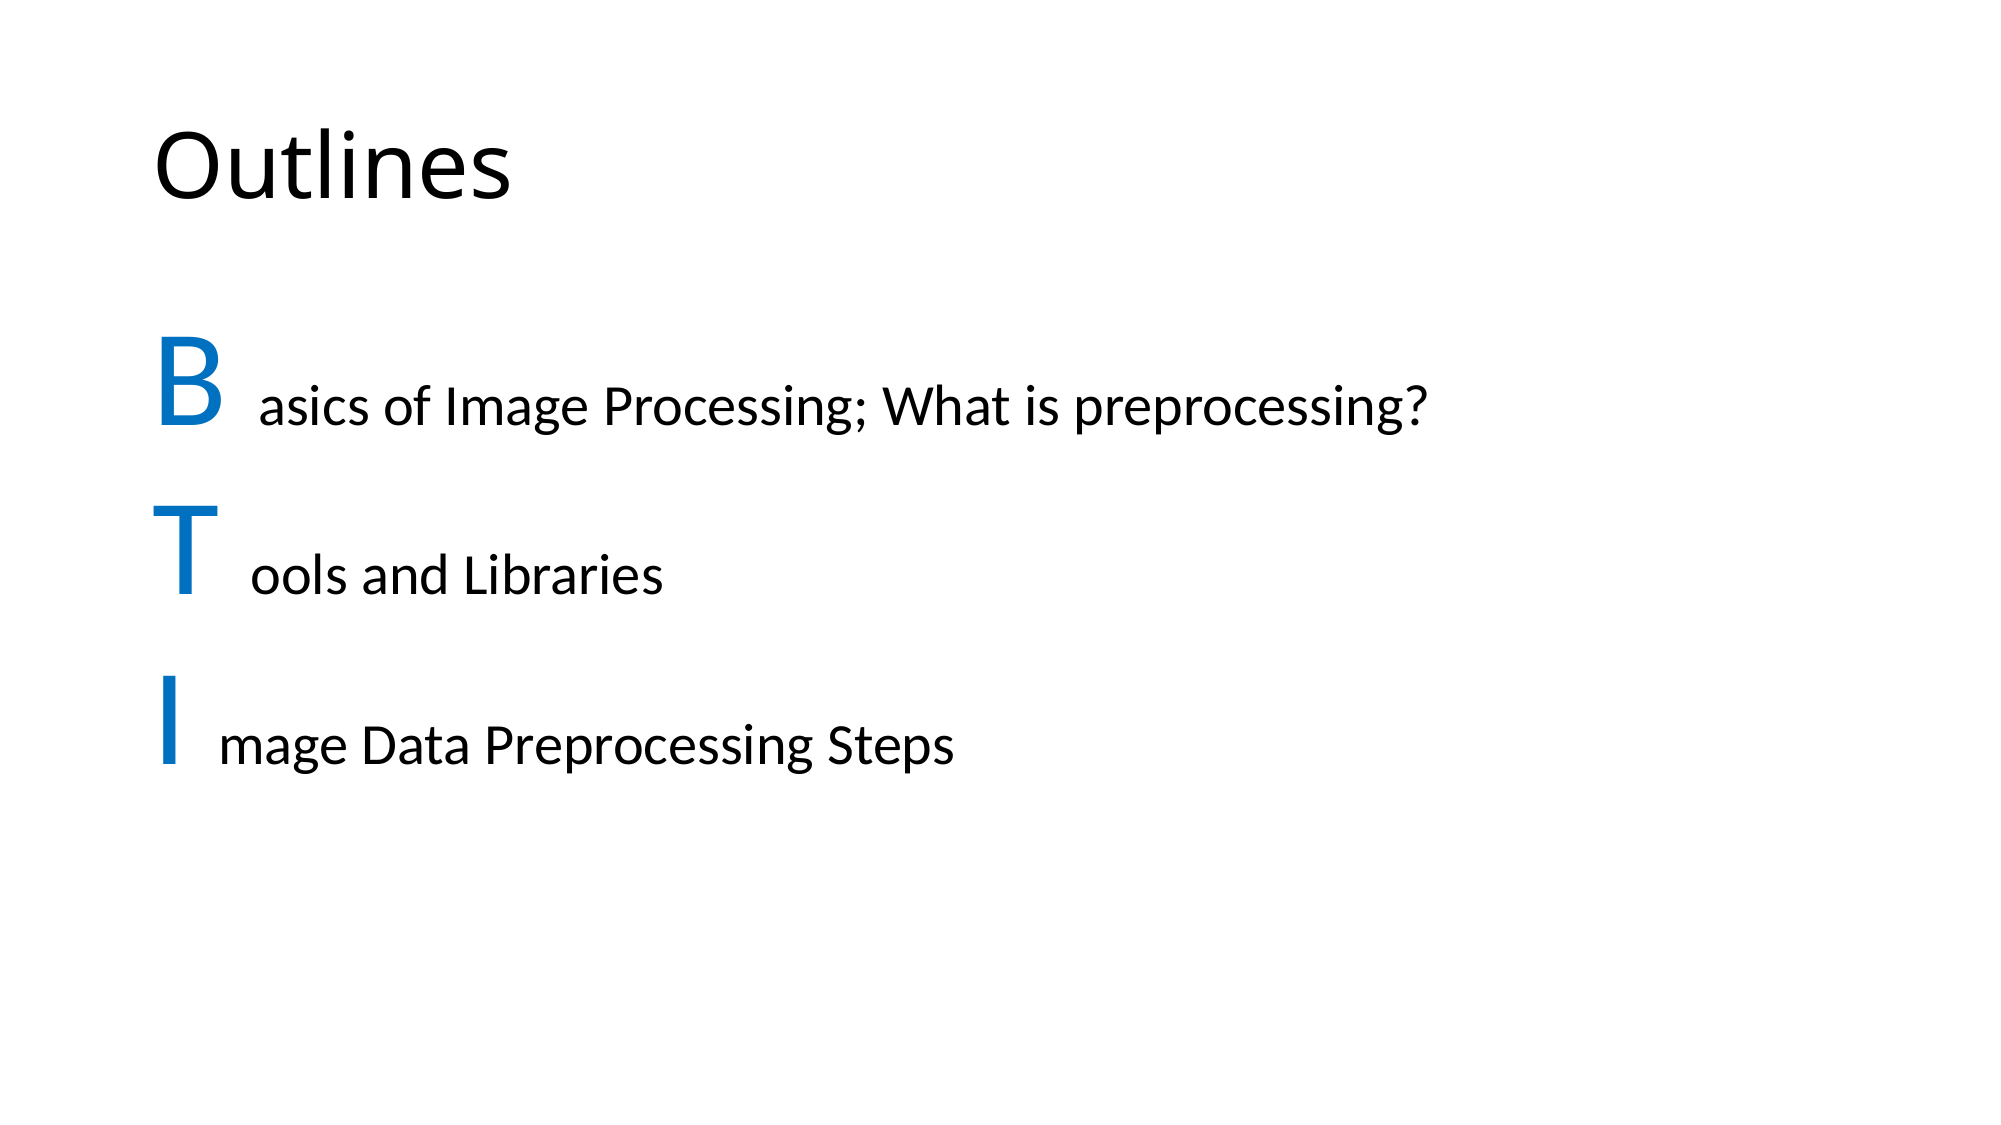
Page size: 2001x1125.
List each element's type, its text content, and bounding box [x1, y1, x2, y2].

list B asics of Image Processing; What is preprocessing? T ools and Libraries I mage Data Preprocessing Steps [137, 299, 1863, 1014]
title Outlines [137, 59, 1863, 278]
